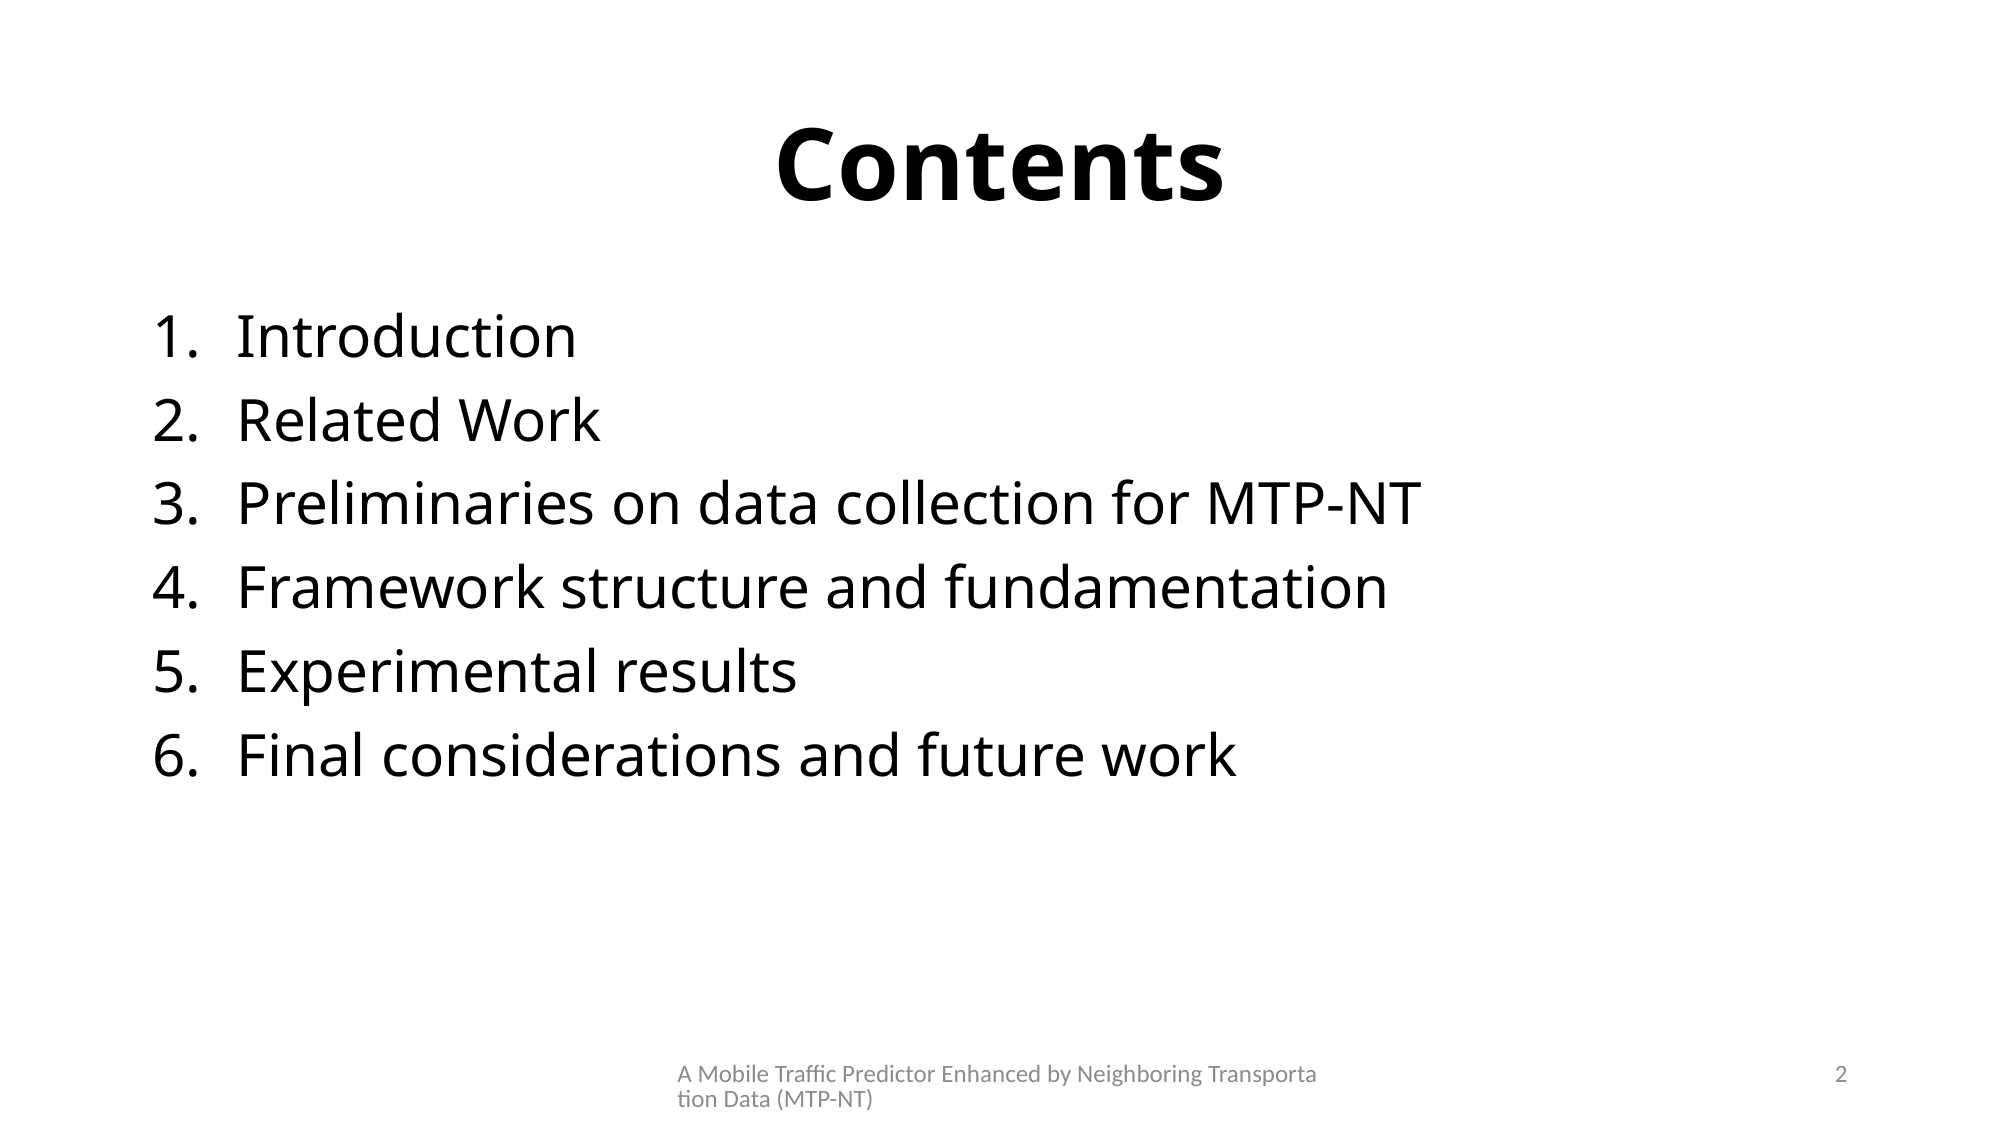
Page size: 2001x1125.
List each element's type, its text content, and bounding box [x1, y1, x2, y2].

slide_number 2 [1412, 1042, 1863, 1103]
title Contents [137, 59, 1863, 278]
list Introduction Related Work Preliminaries on data collection for MTP-NT Framework structure and fundamentation Experimental results Final considerations and future work [137, 299, 1863, 1014]
footer A Mobile Traffic Predictor Enhanced by Neighboring Transportation Data (MTP-NT) [662, 1042, 1338, 1103]
